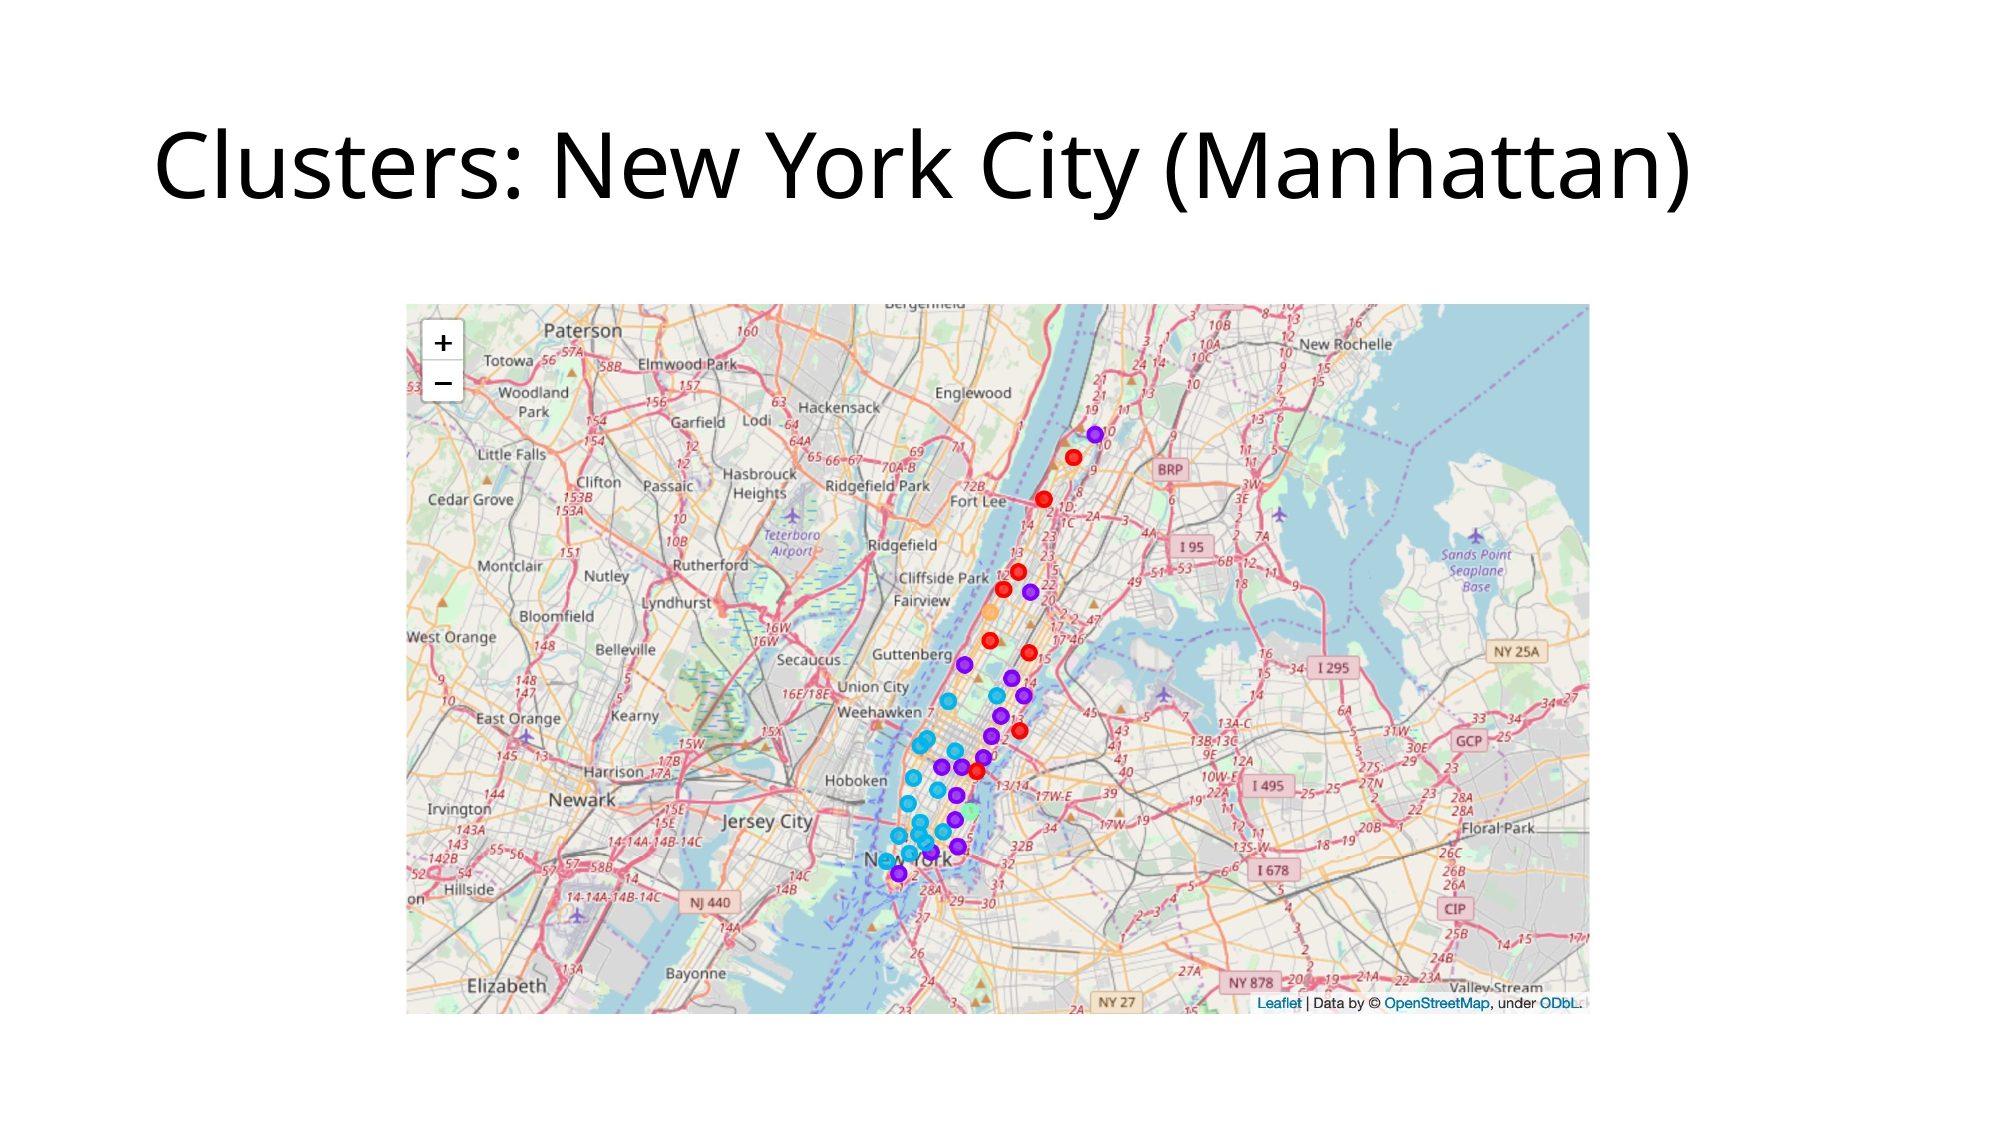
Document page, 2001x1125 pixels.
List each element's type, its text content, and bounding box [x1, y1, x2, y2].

title Clusters: New York City (Manhattan) [137, 59, 1863, 278]
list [404, 299, 1596, 1014]
